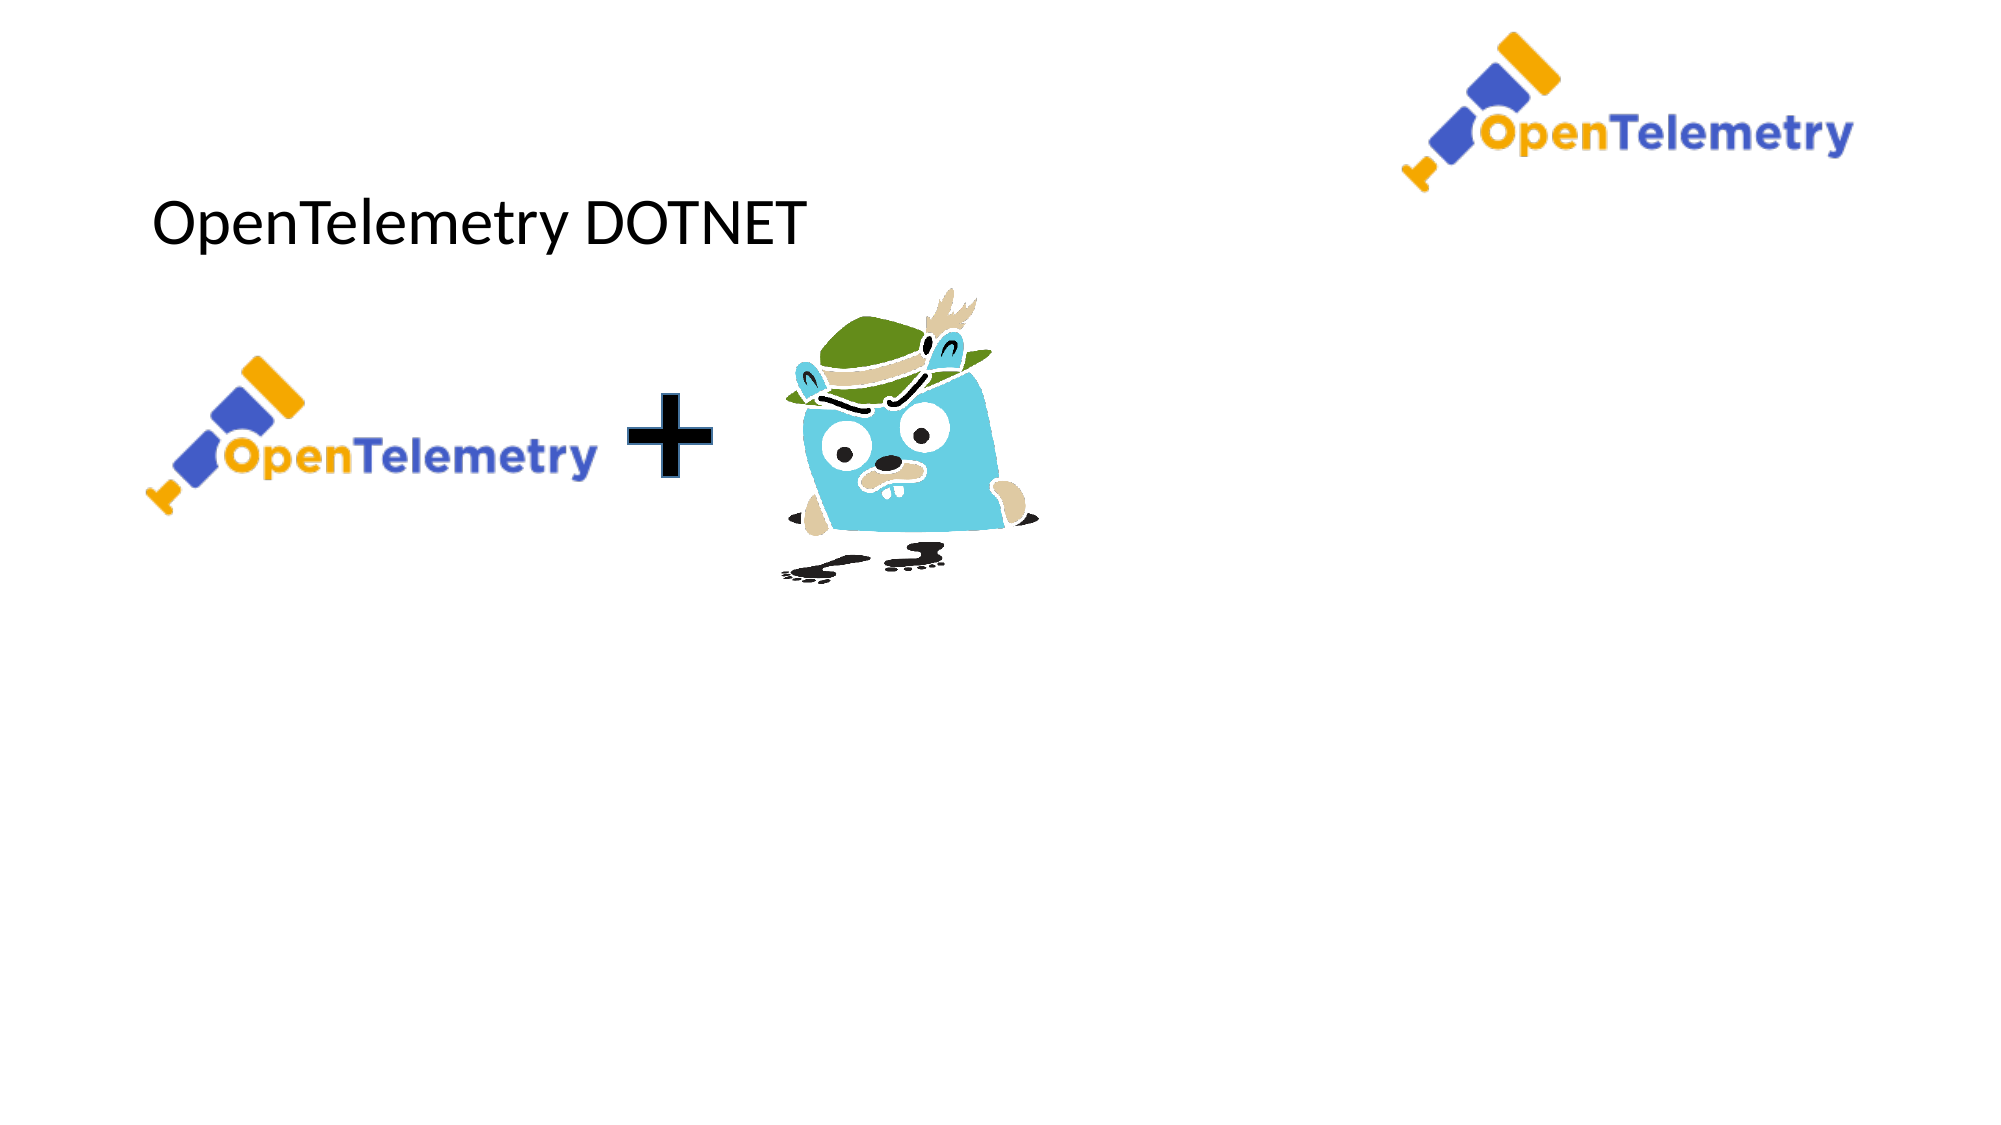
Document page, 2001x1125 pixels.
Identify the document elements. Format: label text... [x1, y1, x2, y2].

picture [137, 347, 607, 524]
picture [775, 282, 1044, 589]
text_box [627, 393, 713, 478]
text_box OpenTelemetry DOTNET [137, 170, 1120, 265]
picture [1393, 23, 1863, 201]
